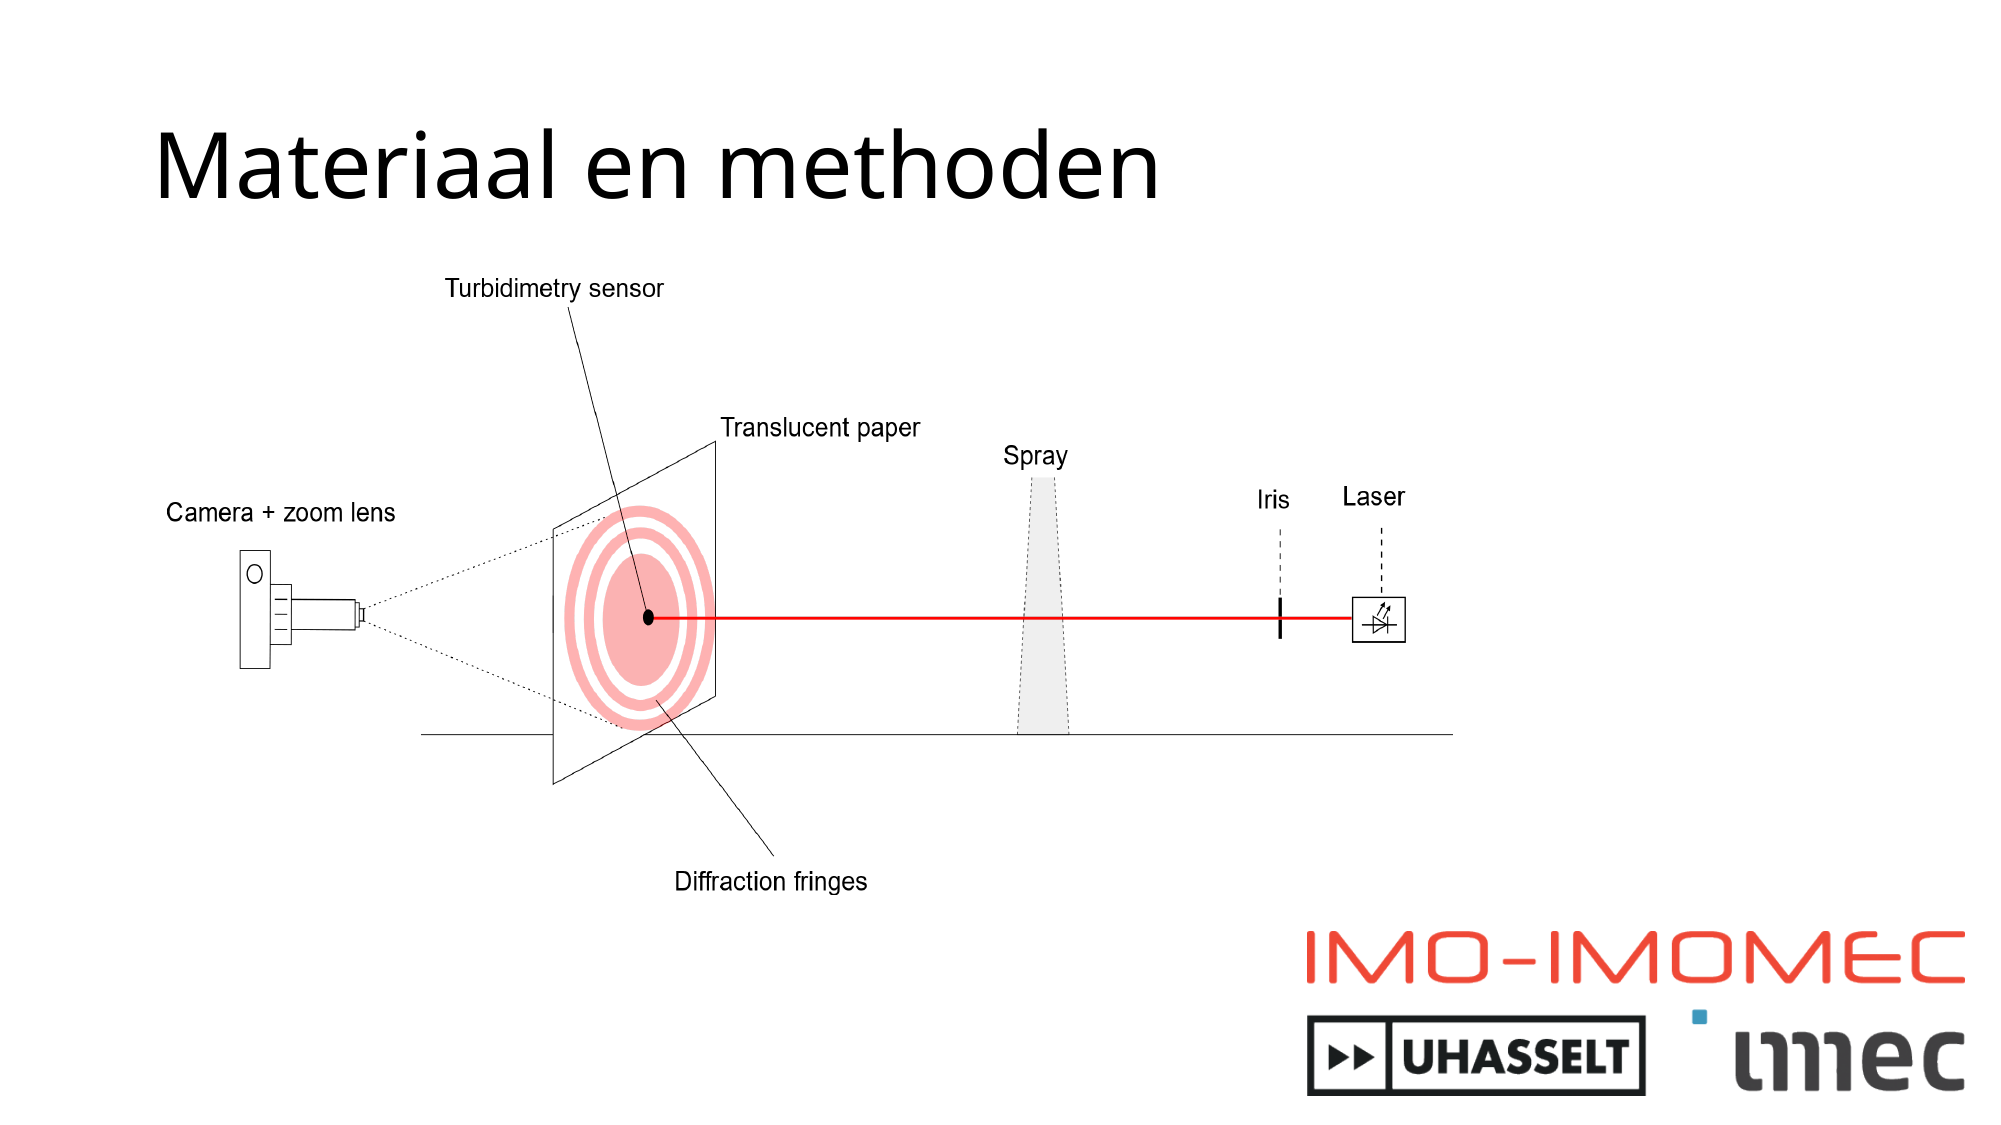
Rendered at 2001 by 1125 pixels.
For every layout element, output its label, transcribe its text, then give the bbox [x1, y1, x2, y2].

slide_number 9 [1412, 1096, 1863, 1103]
title Materiaal en methoden [137, 59, 1863, 278]
picture [1307, 931, 1965, 1096]
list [167, 277, 1453, 895]
